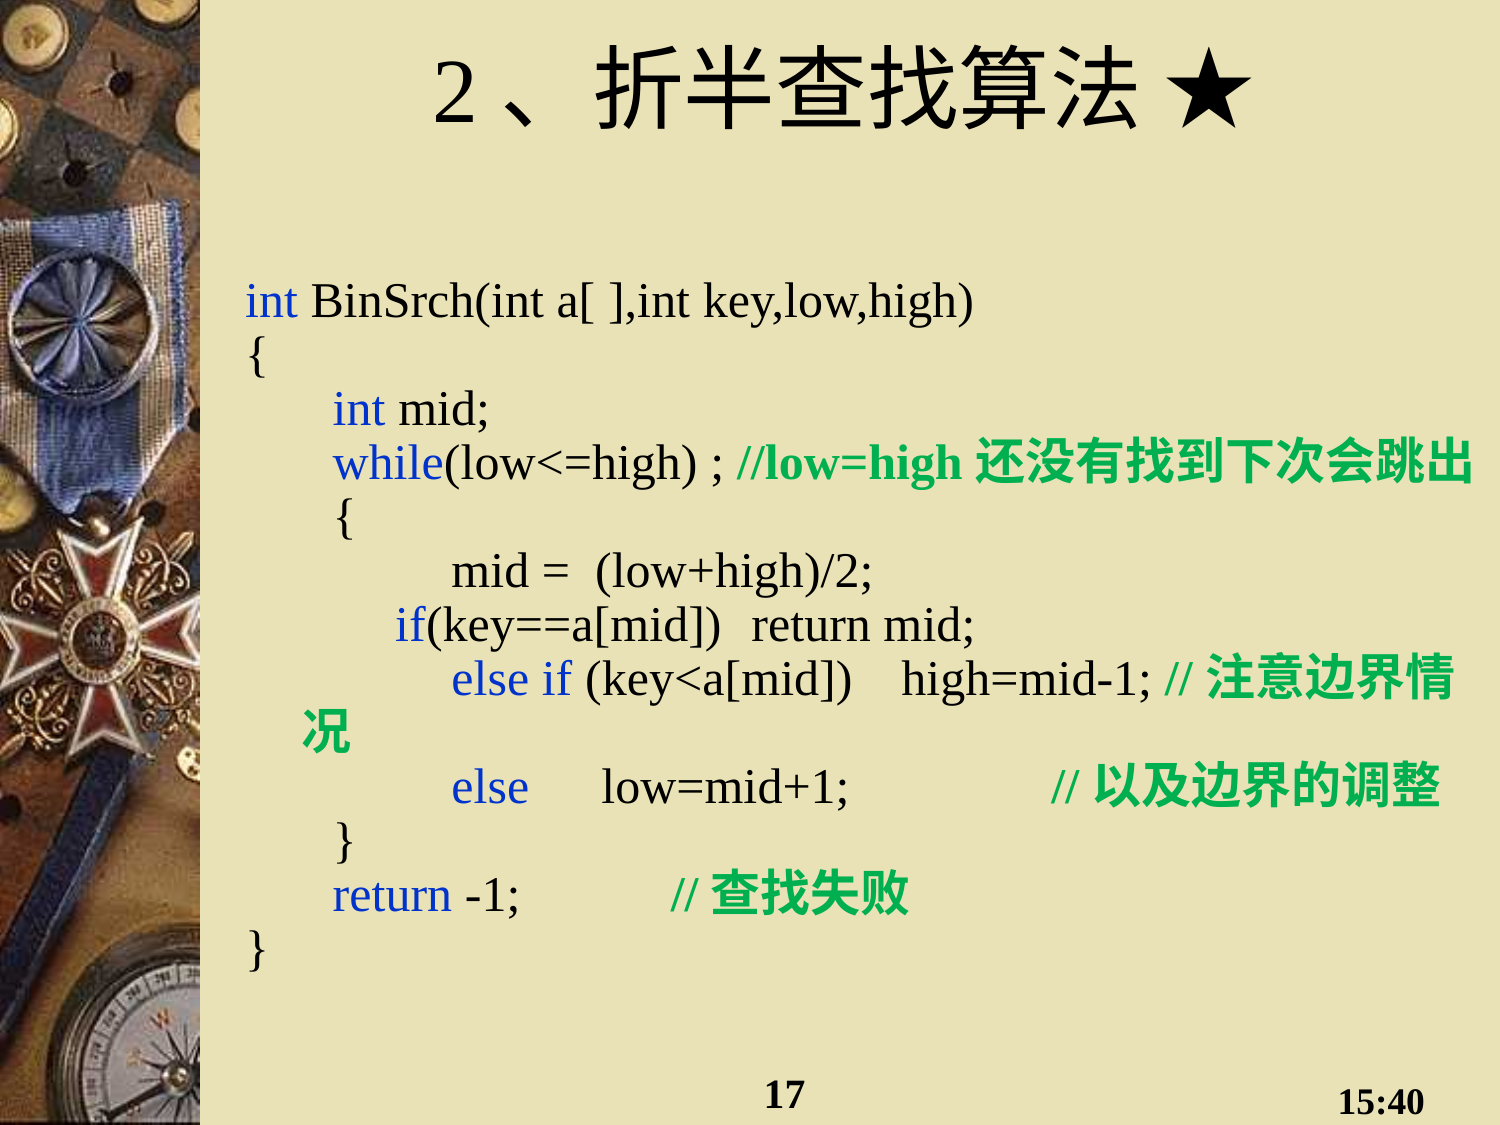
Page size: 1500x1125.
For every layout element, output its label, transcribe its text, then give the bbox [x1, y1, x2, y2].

list int BinSrch(int a[ ],int key,low,high) { int mid; while(low<=high) ; //low=high还没有找到下次会跳出 { mid = (low+high)/2; if(key==a[mid]) return mid; else if (key<a[mid]) high=mid-1; //注意边界情况 else low=mid+1; //以及边界的调整 } return -1; //查找失败 } [230, 267, 1500, 980]
picture [0, 0, 200, 1125]
title 2、折半查找算法 ★ [225, 0, 1463, 180]
